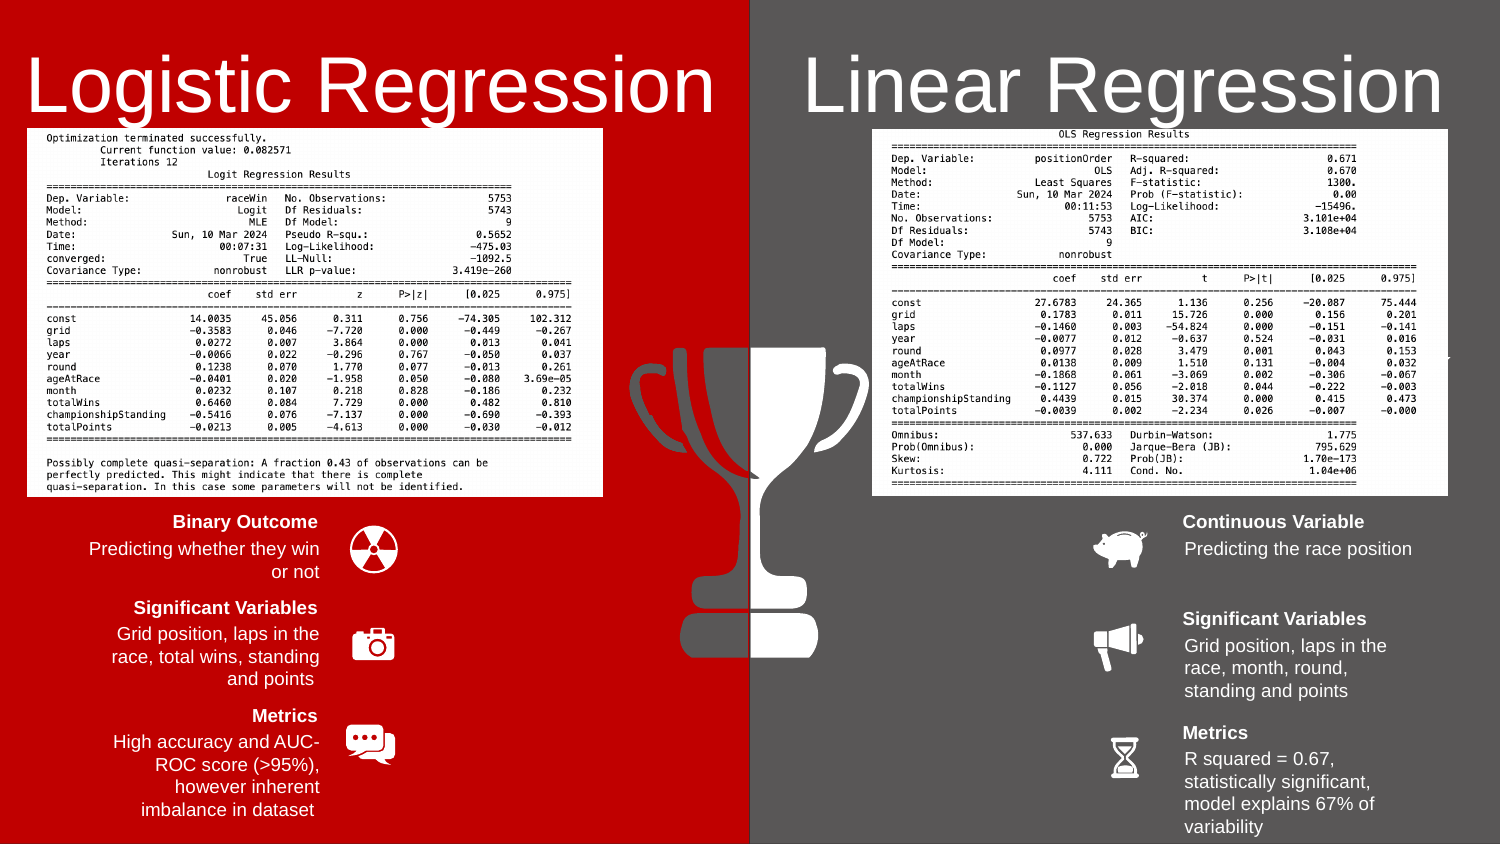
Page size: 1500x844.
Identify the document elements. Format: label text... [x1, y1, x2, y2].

text_box [352, 627, 395, 661]
text_box [750, 330, 1500, 844]
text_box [625, 345, 873, 658]
text_box [1093, 531, 1148, 568]
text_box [1171, 714, 1429, 844]
text_box [1097, 648, 1112, 672]
list Linear Regression [708, 0, 1500, 330]
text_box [71, 589, 331, 697]
text_box [1110, 737, 1139, 779]
picture [27, 128, 604, 497]
text_box [349, 525, 398, 574]
list Logistic Regression [0, 0, 708, 330]
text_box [1171, 600, 1429, 708]
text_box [71, 697, 331, 828]
text_box [0, 330, 750, 844]
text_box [1171, 505, 1429, 566]
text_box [71, 504, 331, 589]
text_box [346, 724, 396, 765]
text_box [1093, 623, 1144, 655]
picture [872, 129, 1449, 496]
